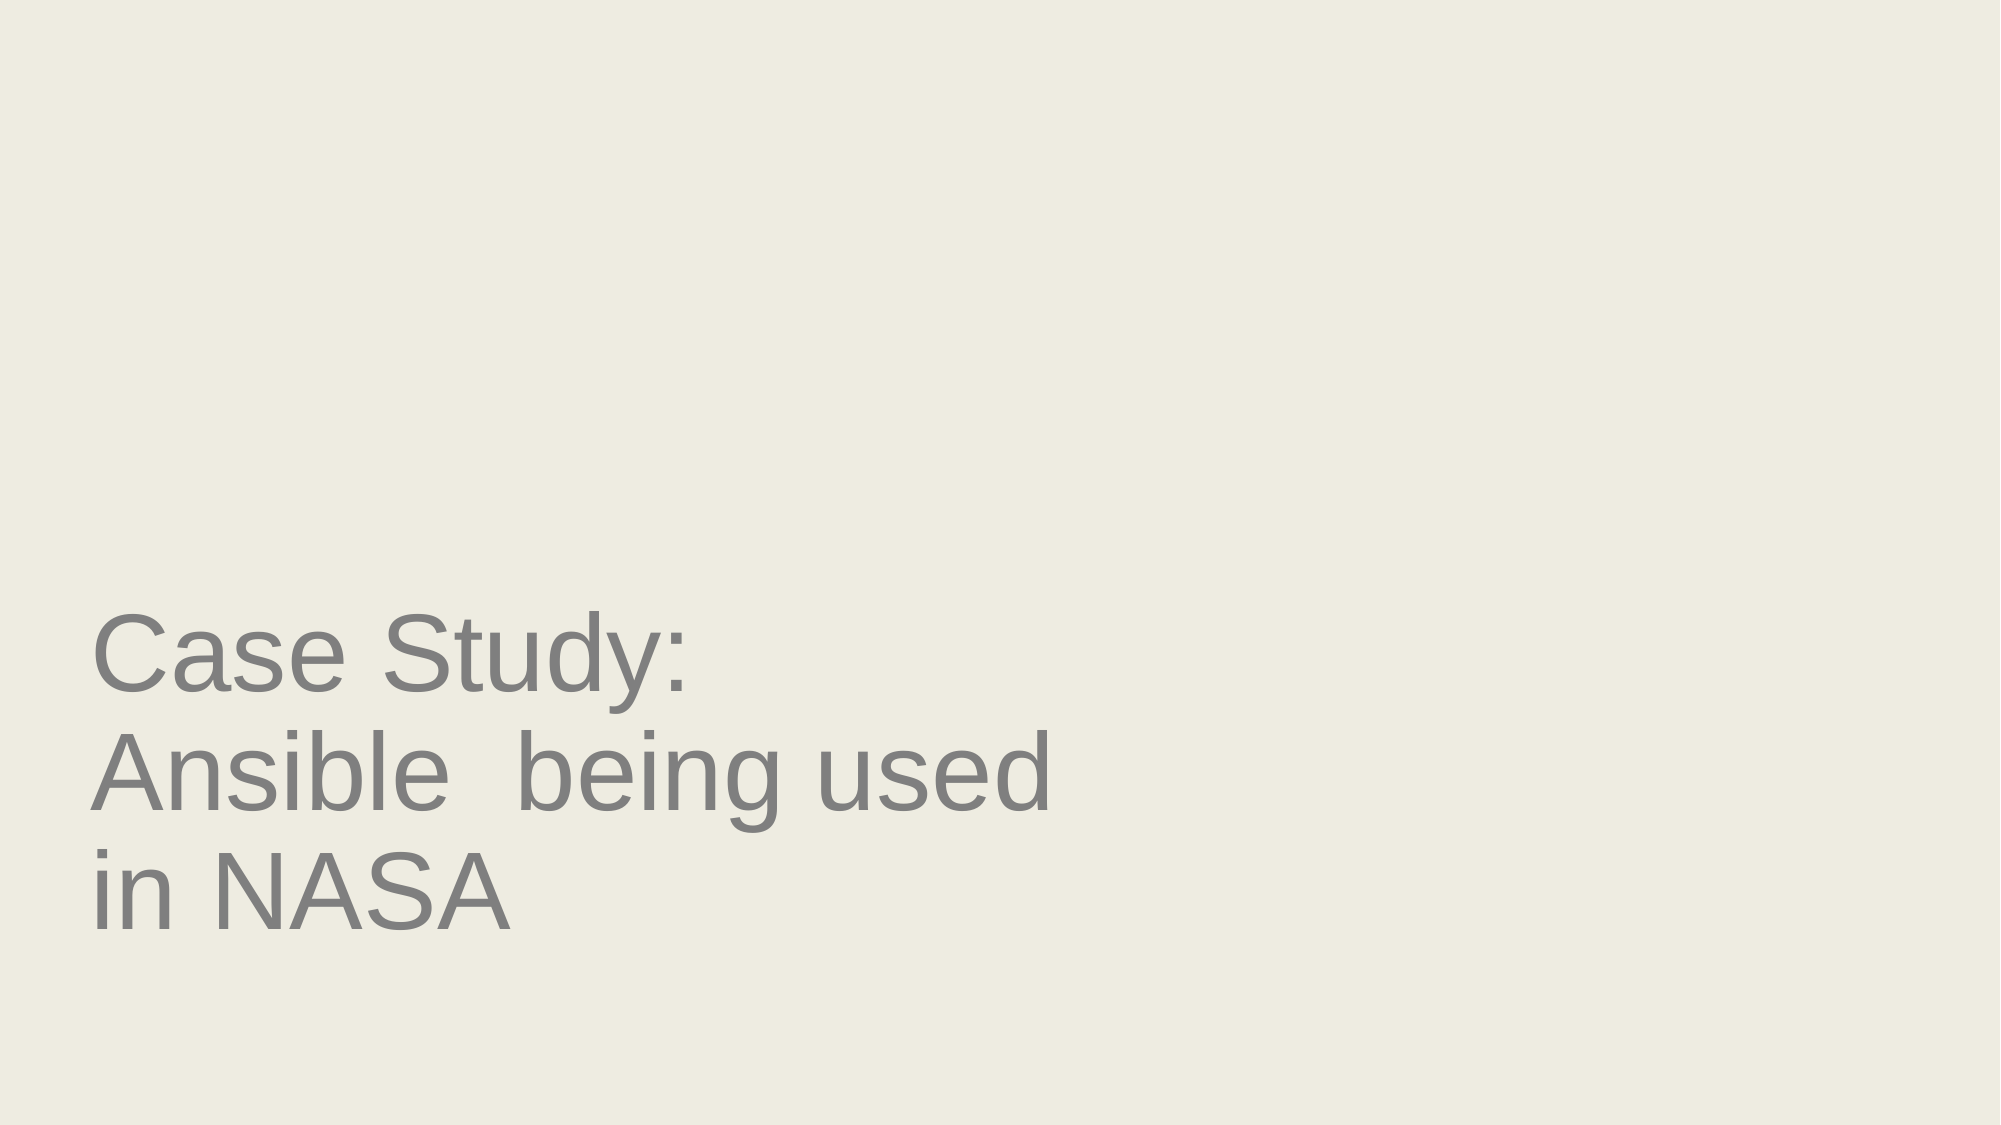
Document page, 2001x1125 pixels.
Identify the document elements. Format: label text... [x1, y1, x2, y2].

title Case Study: Ansible being used in NASA [88, 576, 1086, 952]
